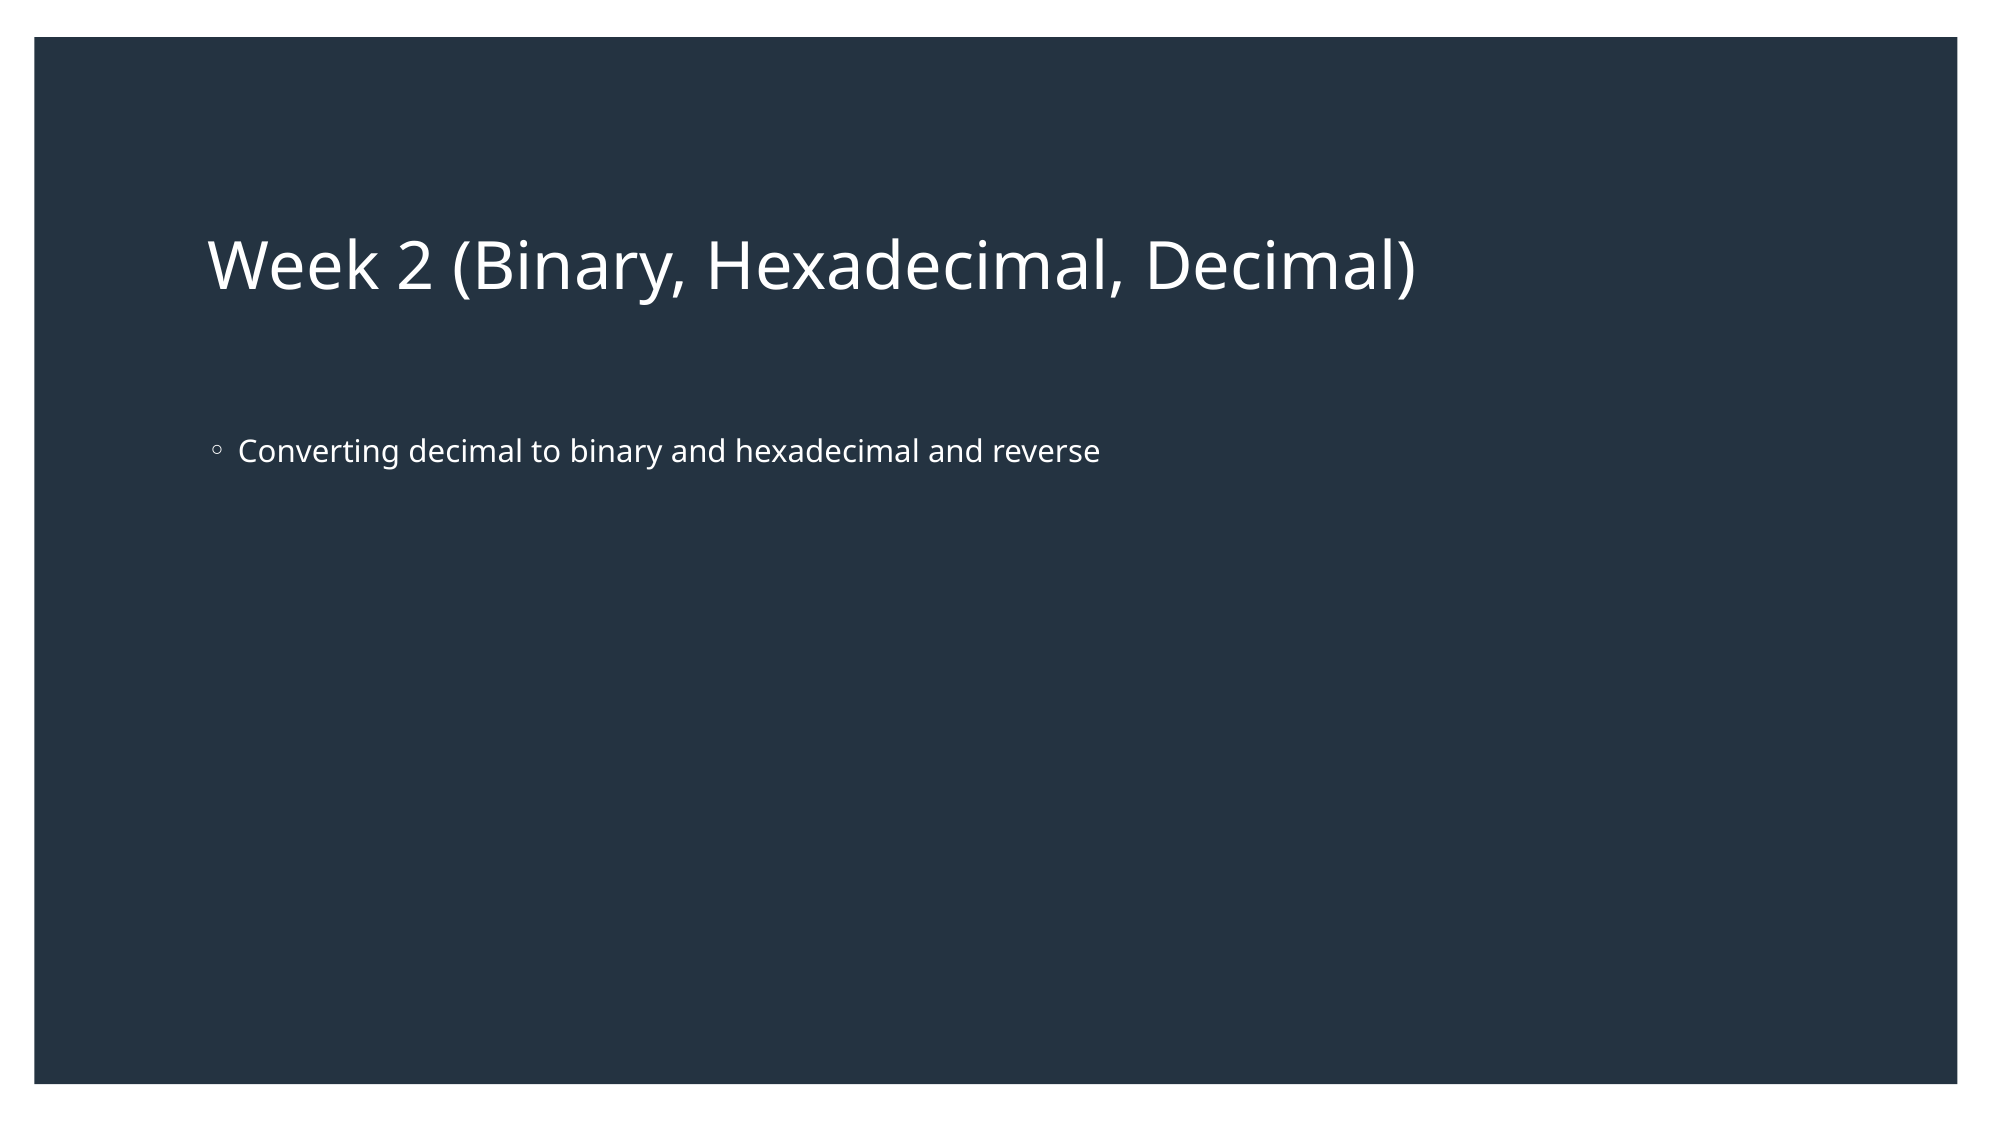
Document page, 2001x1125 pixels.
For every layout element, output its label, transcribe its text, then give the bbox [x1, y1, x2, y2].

list Converting decimal to binary and hexadecimal and reverse [192, 419, 1800, 979]
text_box [34, 37, 1958, 1085]
title Week 2 (Binary, Hexadecimal, Decimal) [192, 142, 1800, 394]
text_box [0, 0, 2000, 1125]
